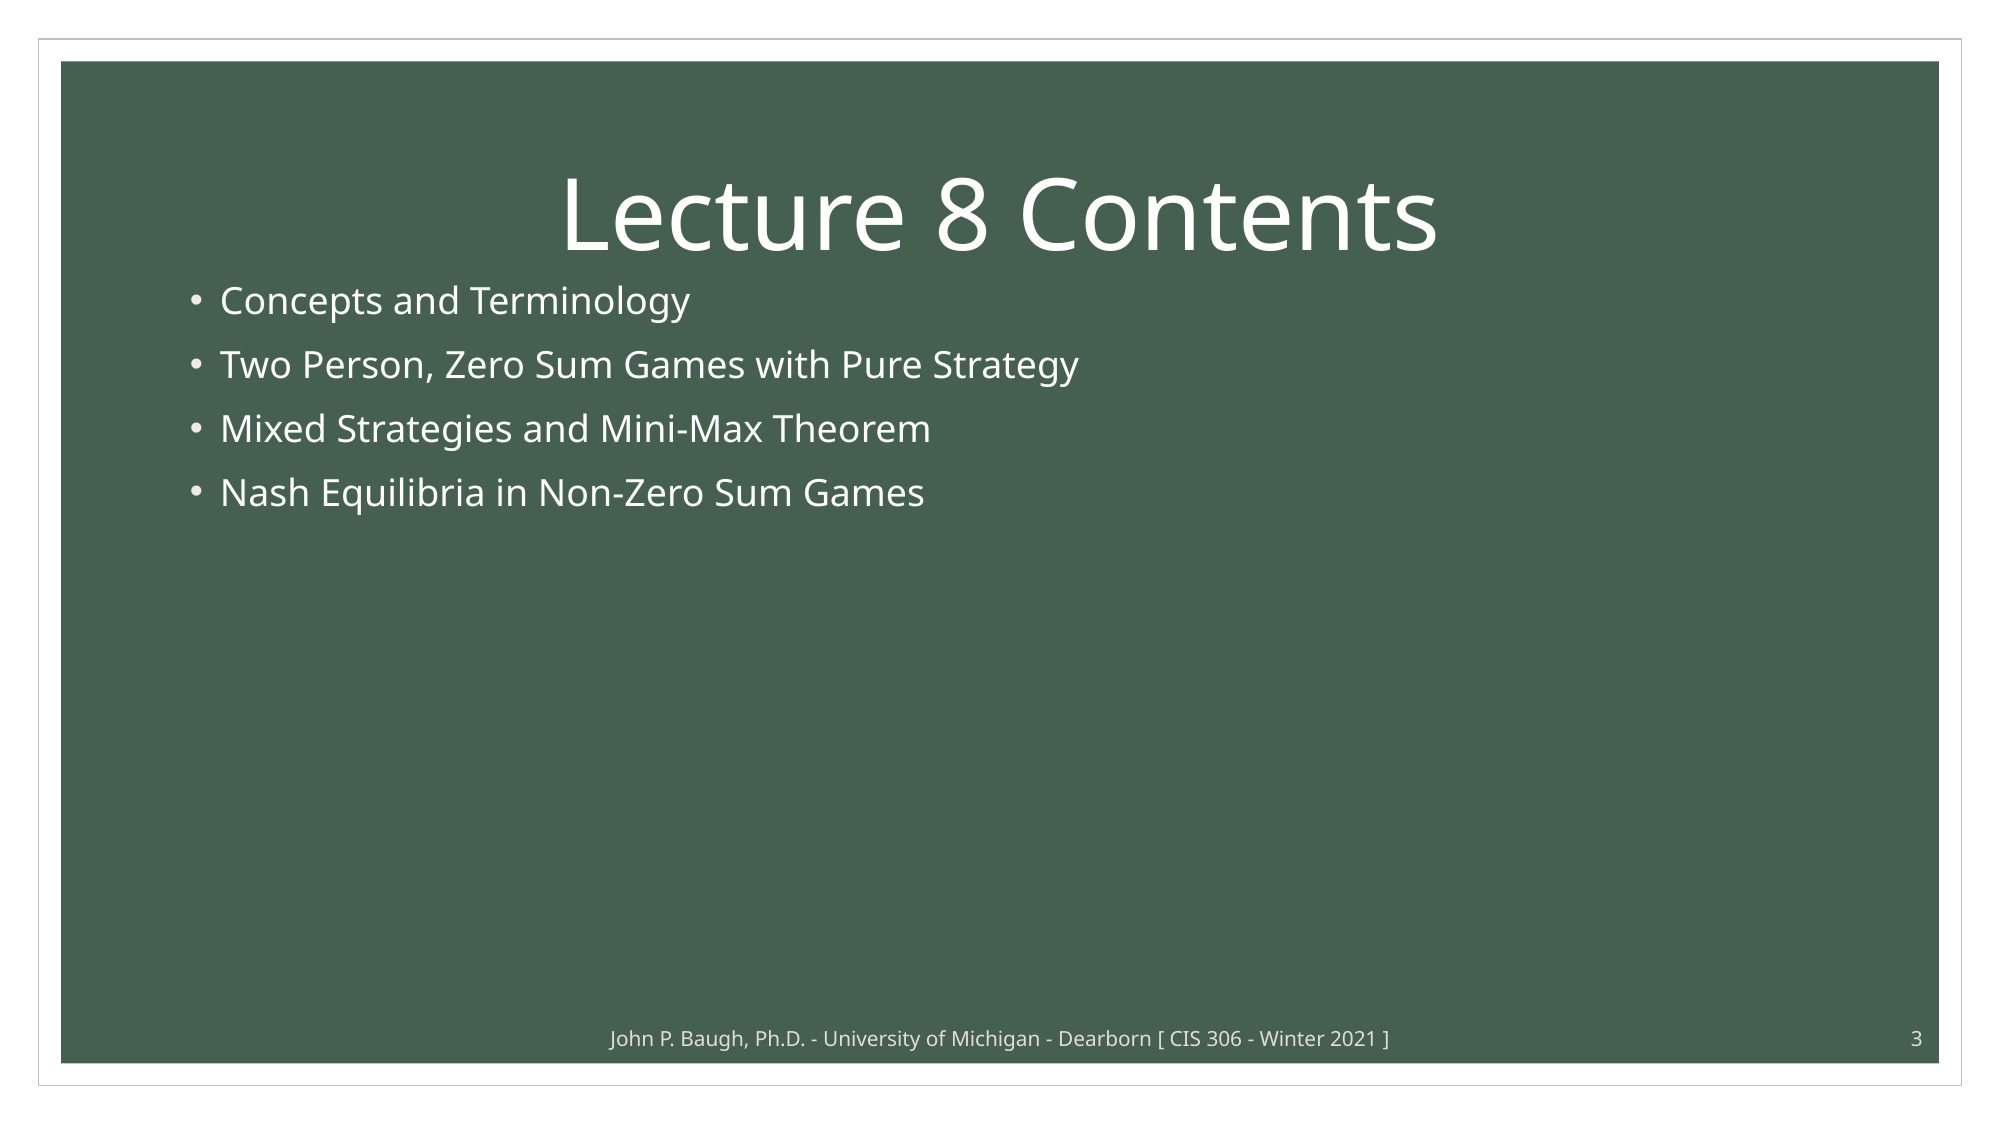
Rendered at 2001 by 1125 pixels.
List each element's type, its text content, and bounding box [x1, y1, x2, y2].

footer John P. Baugh, Ph.D. - University of Michigan - Dearborn [ CIS 306 - Winter 2021 ] [572, 1019, 1428, 1062]
list Concepts and Terminology Two Person, Zero Sum Games with Pure Strategy Mixed Strategies and Mini-Max Theorem Nash Equilibria in Non-Zero Sum Games [174, 269, 1825, 990]
slide_number 3 [1697, 1019, 1938, 1062]
title Lecture 8 Contents [174, 105, 1825, 269]
